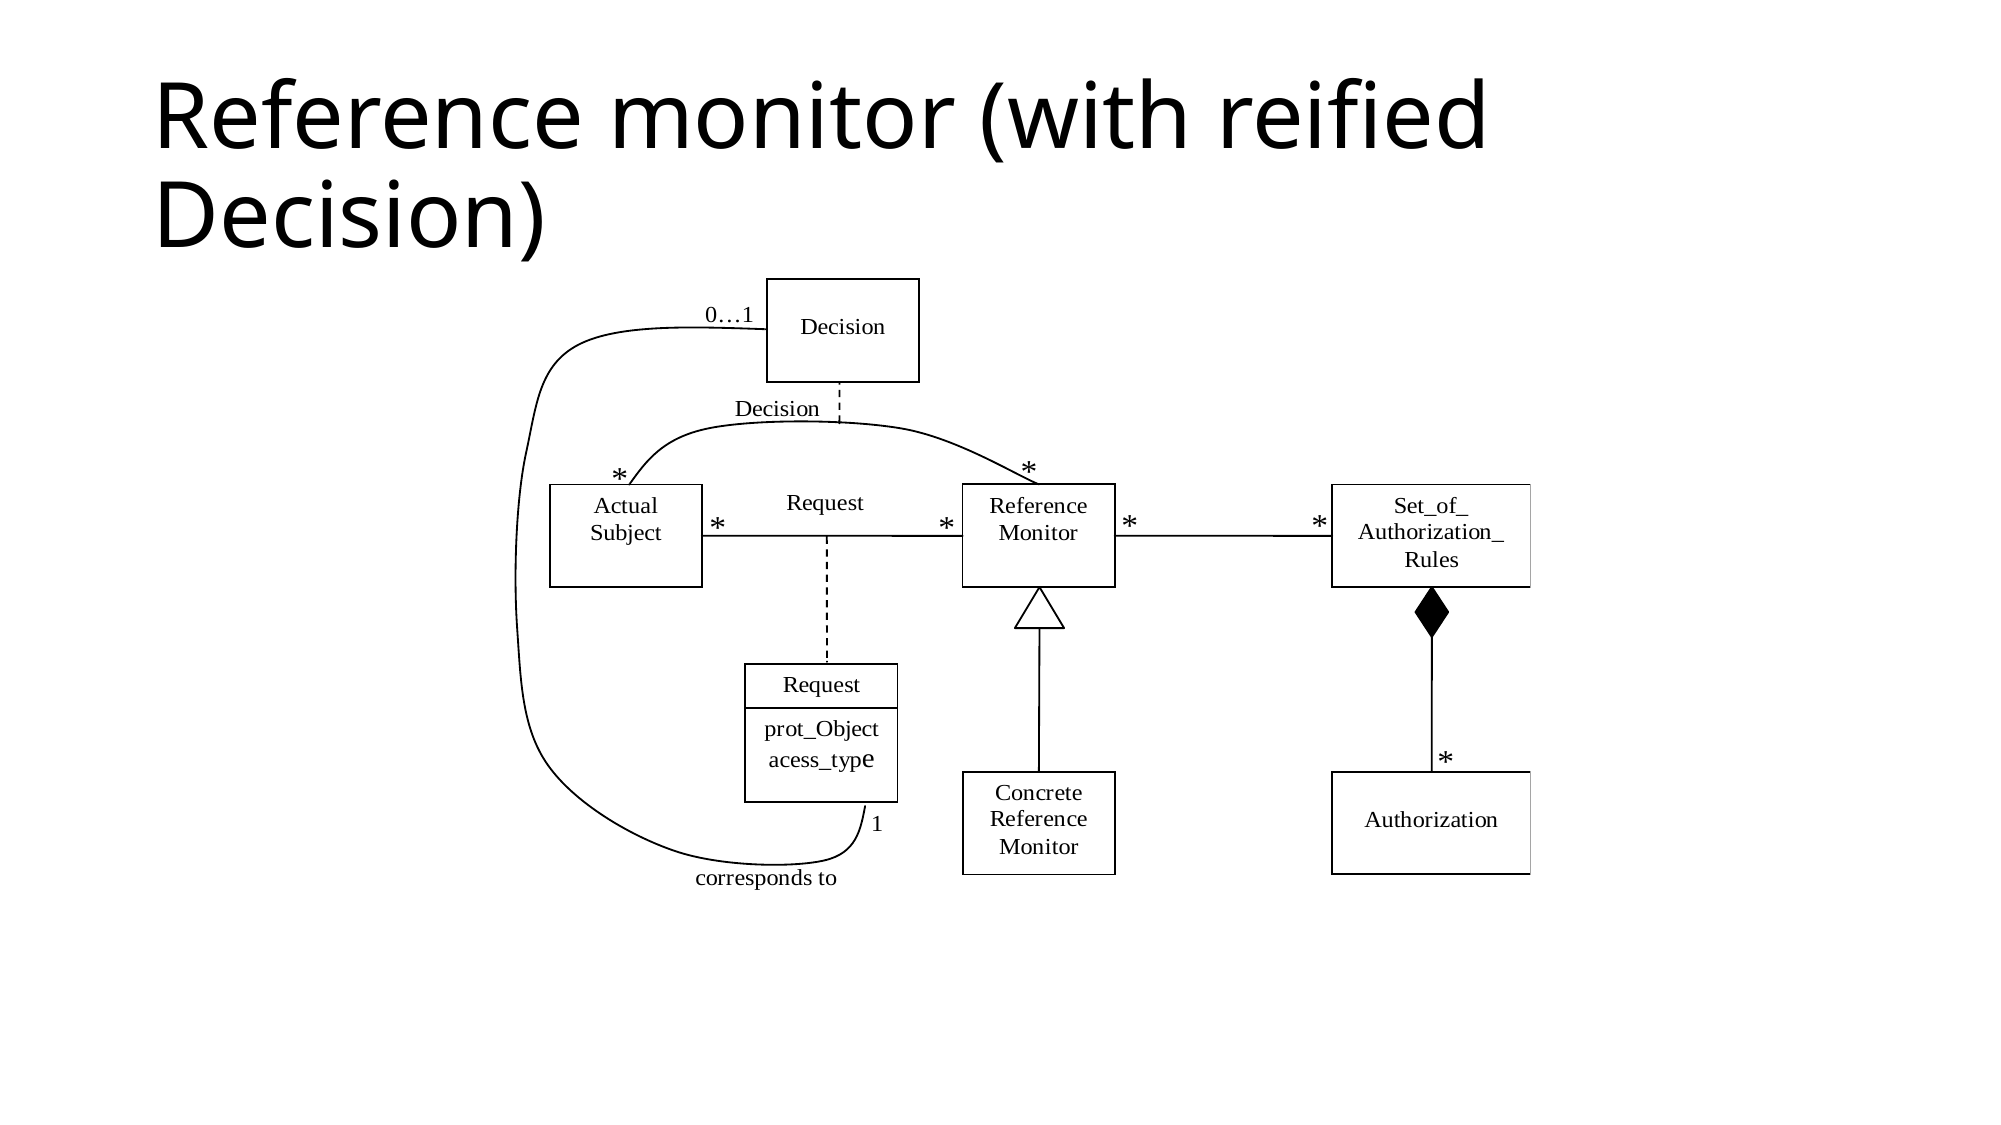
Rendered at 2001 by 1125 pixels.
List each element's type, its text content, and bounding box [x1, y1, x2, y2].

picture [511, 277, 1532, 902]
title Reference monitor (with reified Decision) [137, 59, 1863, 278]
